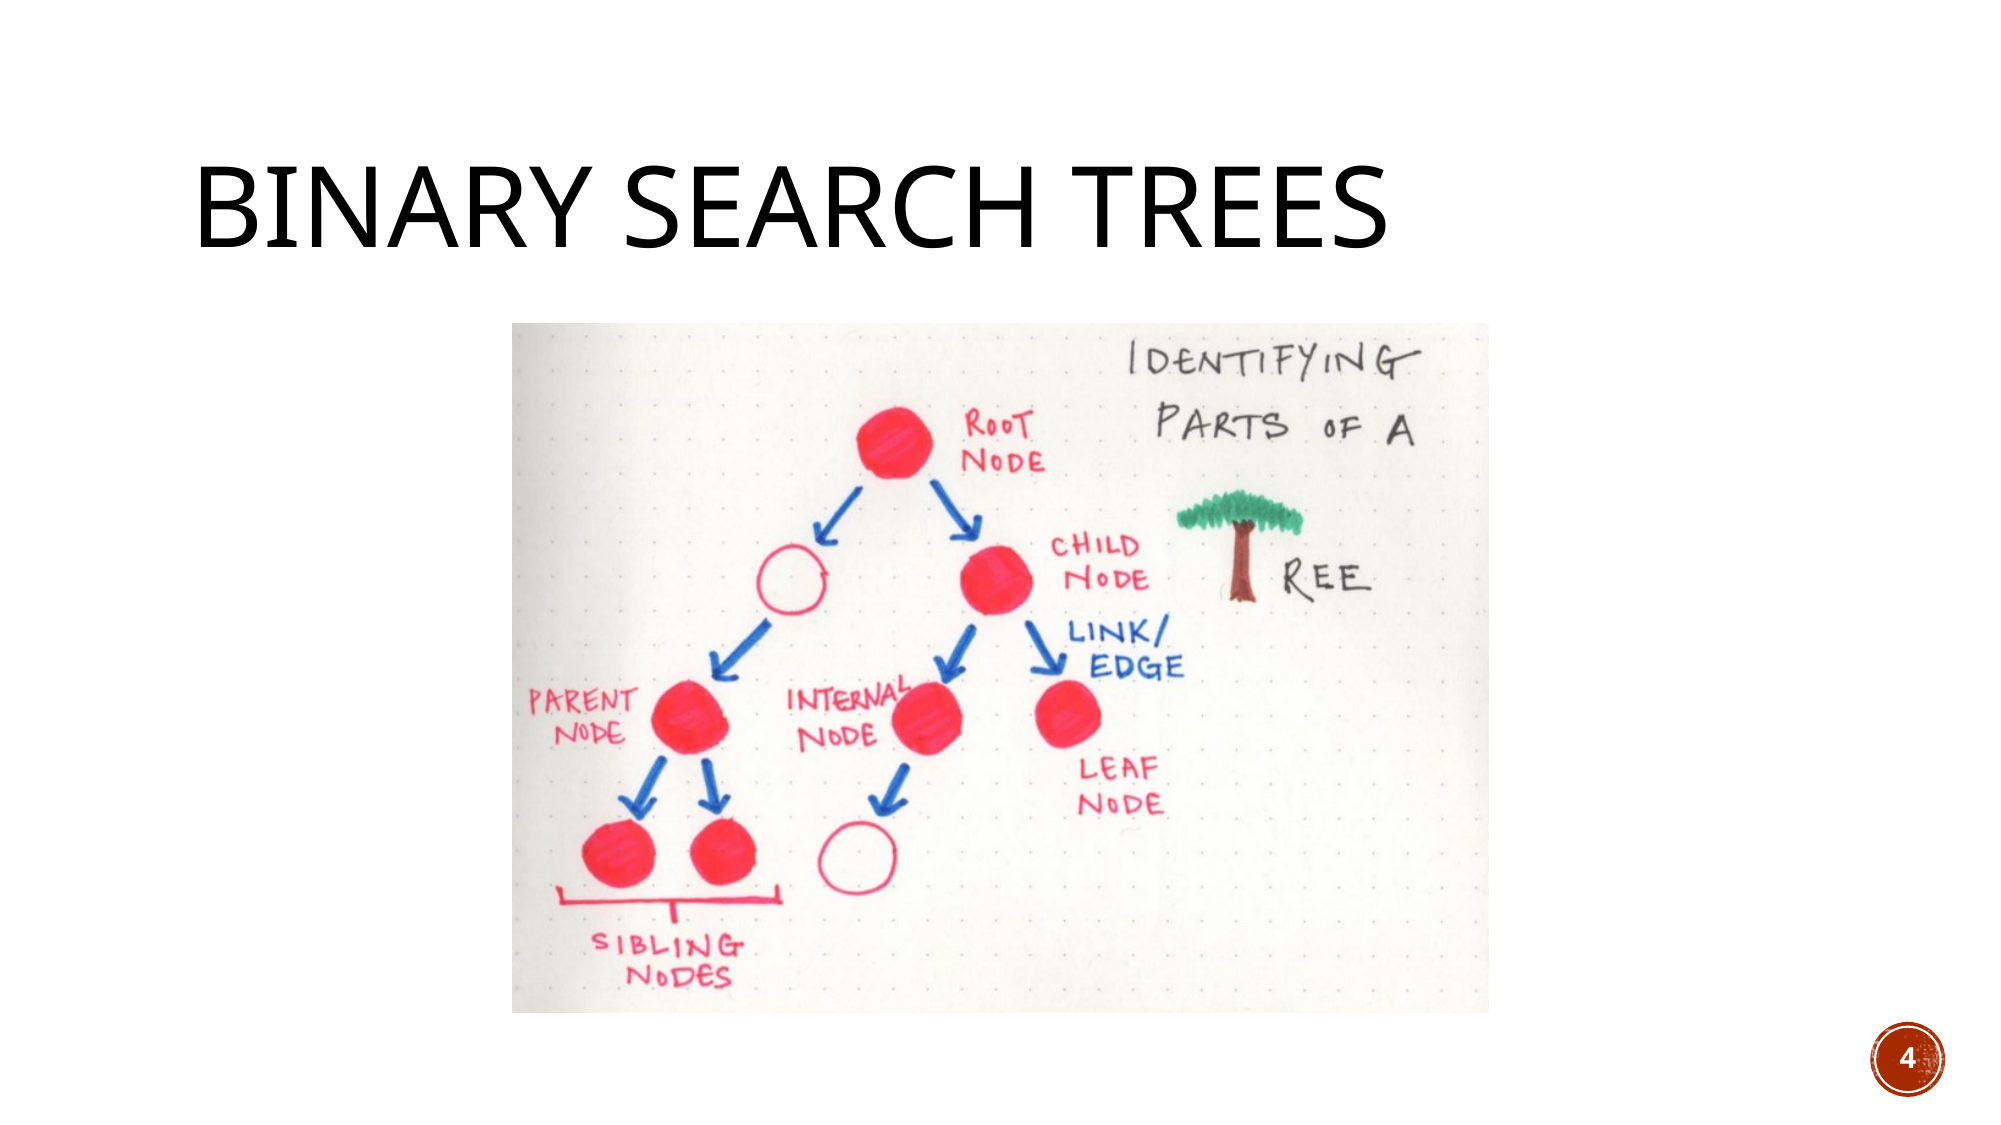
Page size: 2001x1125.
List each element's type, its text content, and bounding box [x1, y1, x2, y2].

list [515, 327, 1487, 1010]
slide_number 4 [1855, 1028, 1961, 1089]
title Binary Search Trees [175, 79, 1826, 344]
